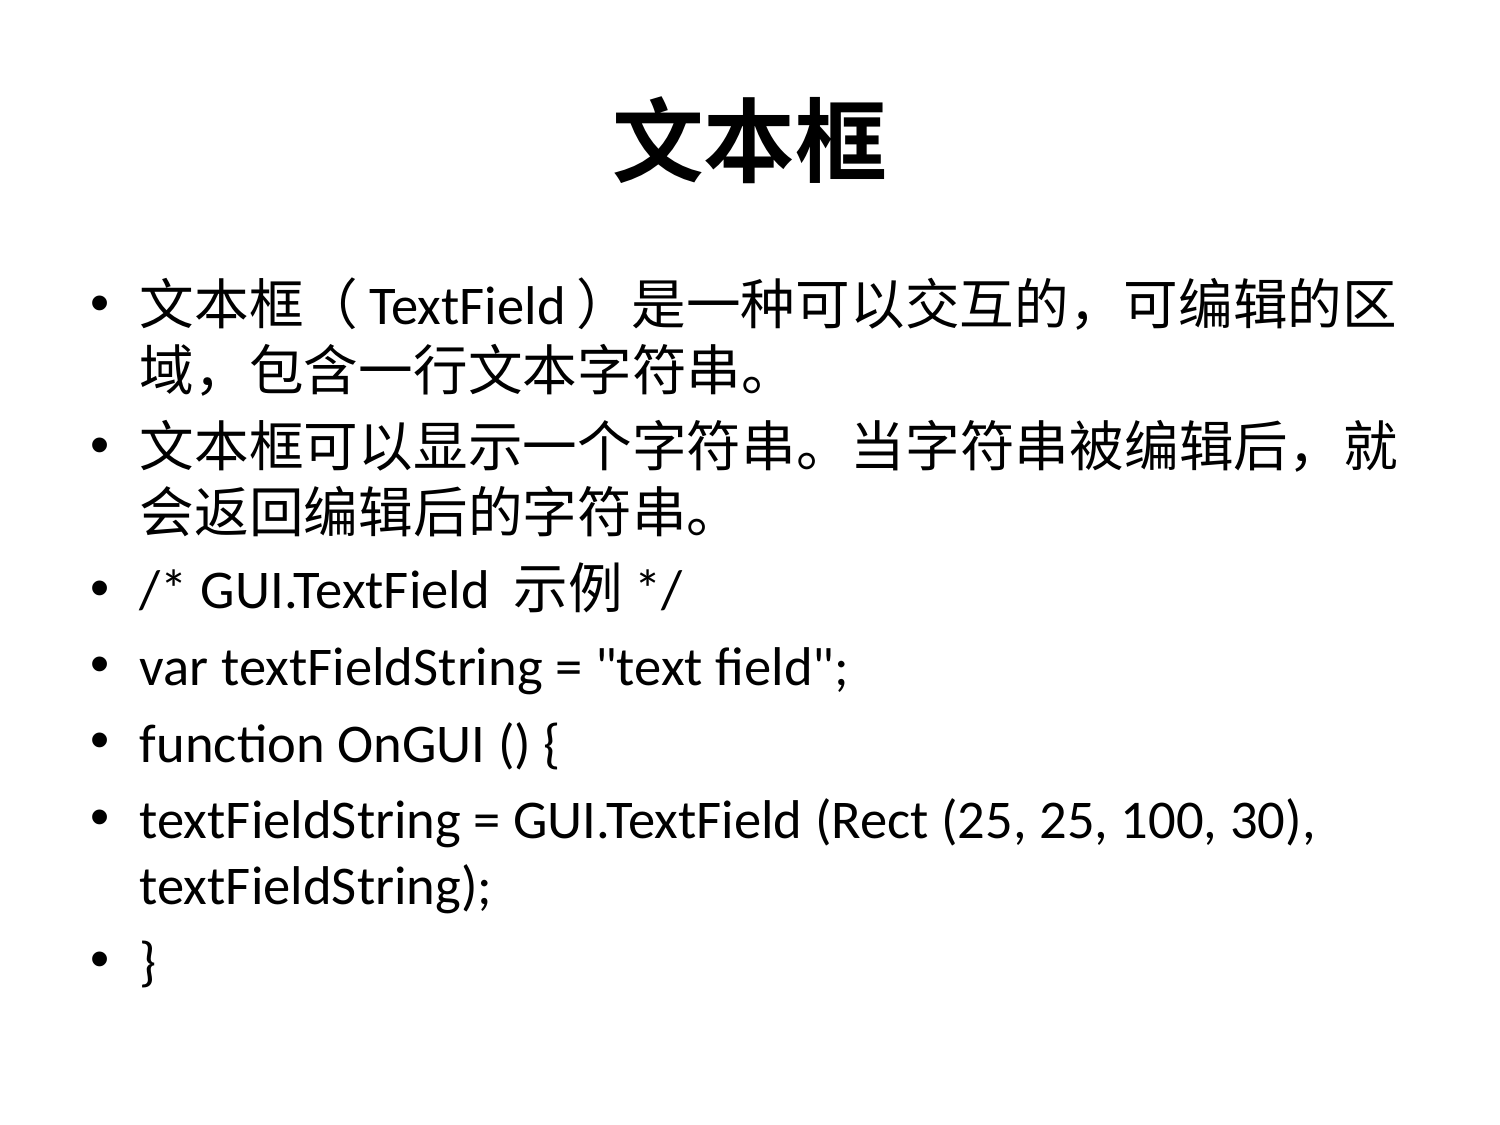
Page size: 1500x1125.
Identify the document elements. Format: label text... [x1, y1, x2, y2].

list 文本框（TextField）是一种可以交互的，可编辑的区域，包含一行文本字符串。 文本框可以显示一个字符串。当字符串被编辑后，就会返回编辑后的字符串。 /* GUI.TextField 示例*/ var textFieldString = "text field"; function OnGUI () { textFieldString = GUI.TextField (Rect (25, 25, 100, 30), textFieldString); } [75, 262, 1425, 1005]
title 文本框 [75, 45, 1425, 233]
